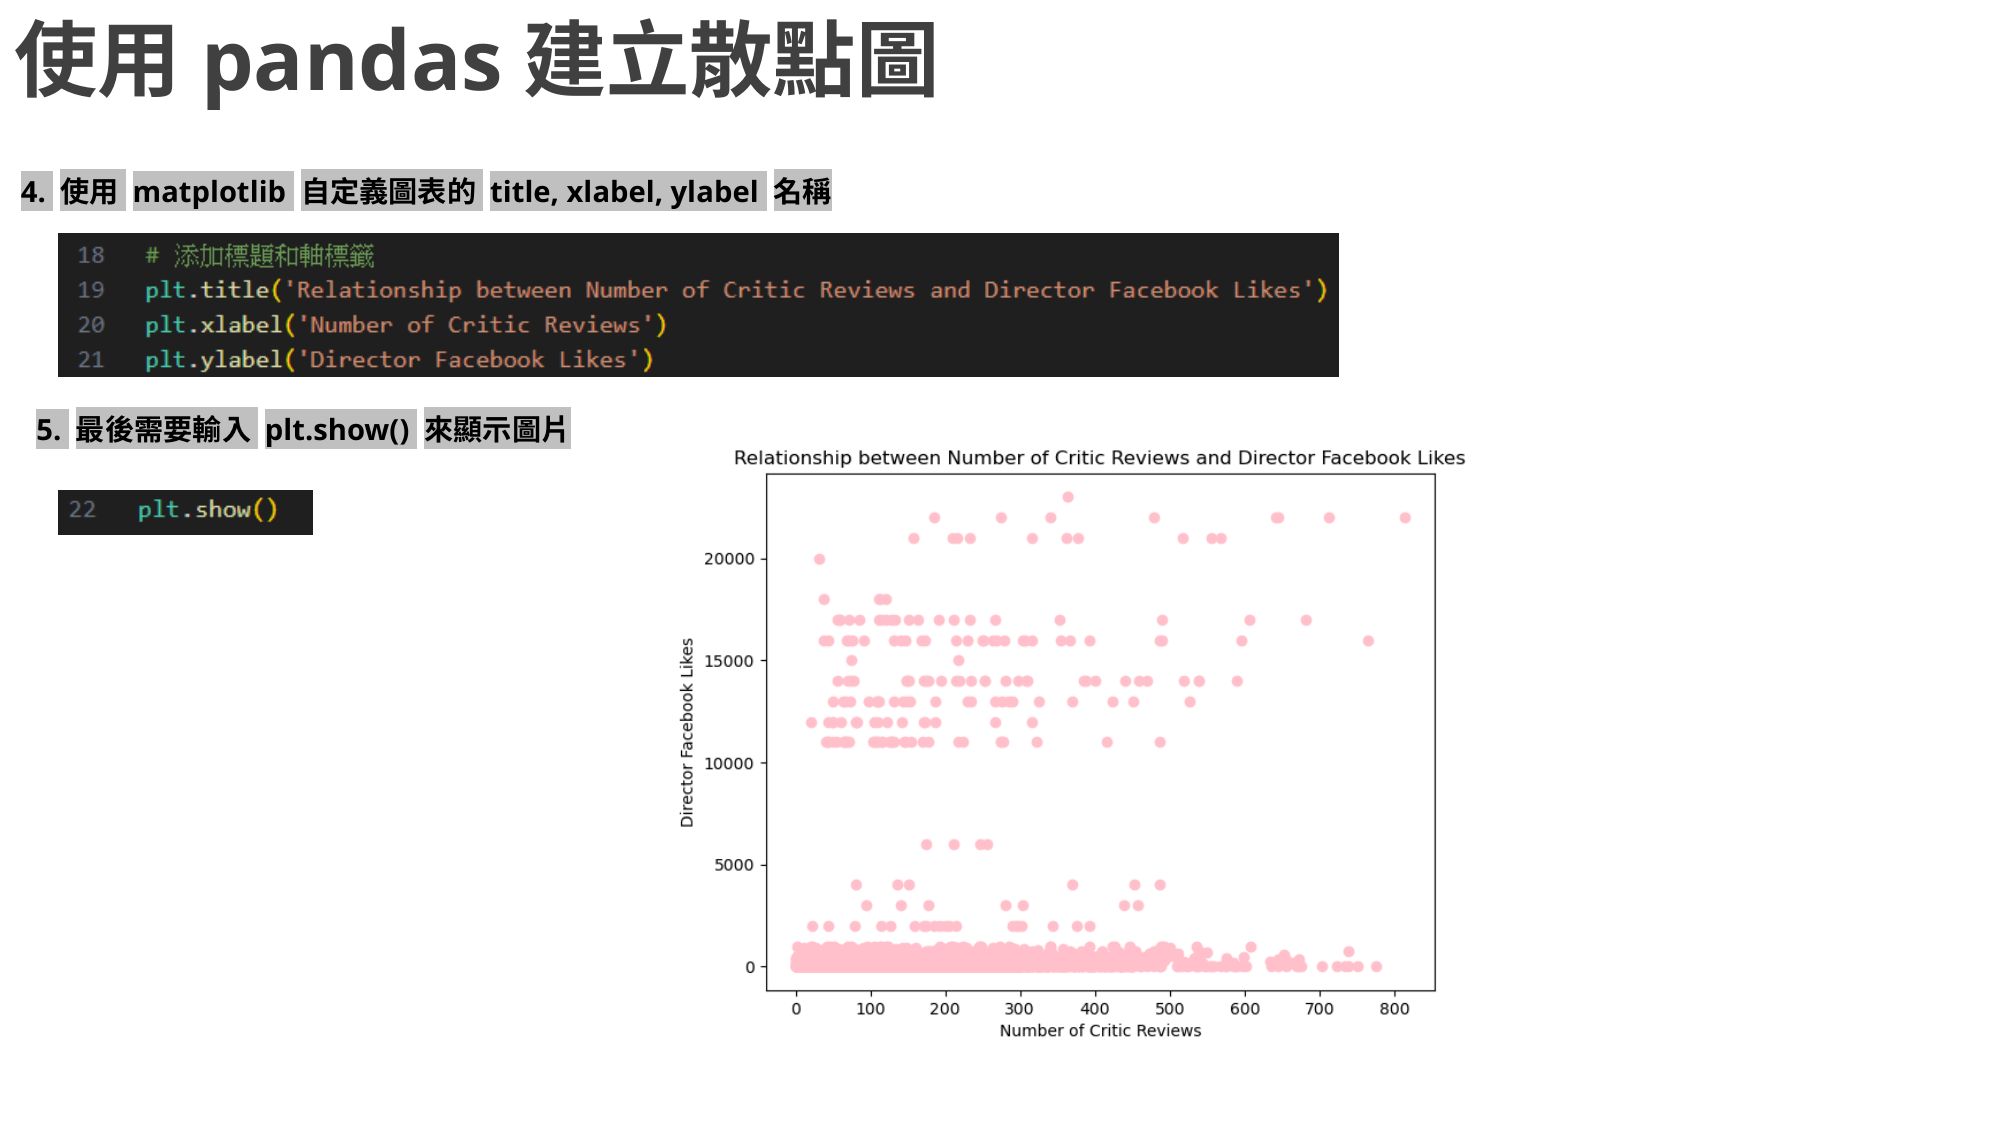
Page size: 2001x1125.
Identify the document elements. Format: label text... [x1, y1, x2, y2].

text_box 5. 最後需要輸入 plt.show() 來顯示圖片 [21, 403, 586, 454]
picture [658, 393, 1521, 1064]
picture [58, 490, 313, 535]
text_box 使用pandas建立散點圖 [0, 0, 2000, 115]
picture [58, 233, 1339, 377]
text_box 4. 使用 matplotlib 自定義圖表的 title, xlabel, ylabel 名稱 [6, 166, 847, 216]
